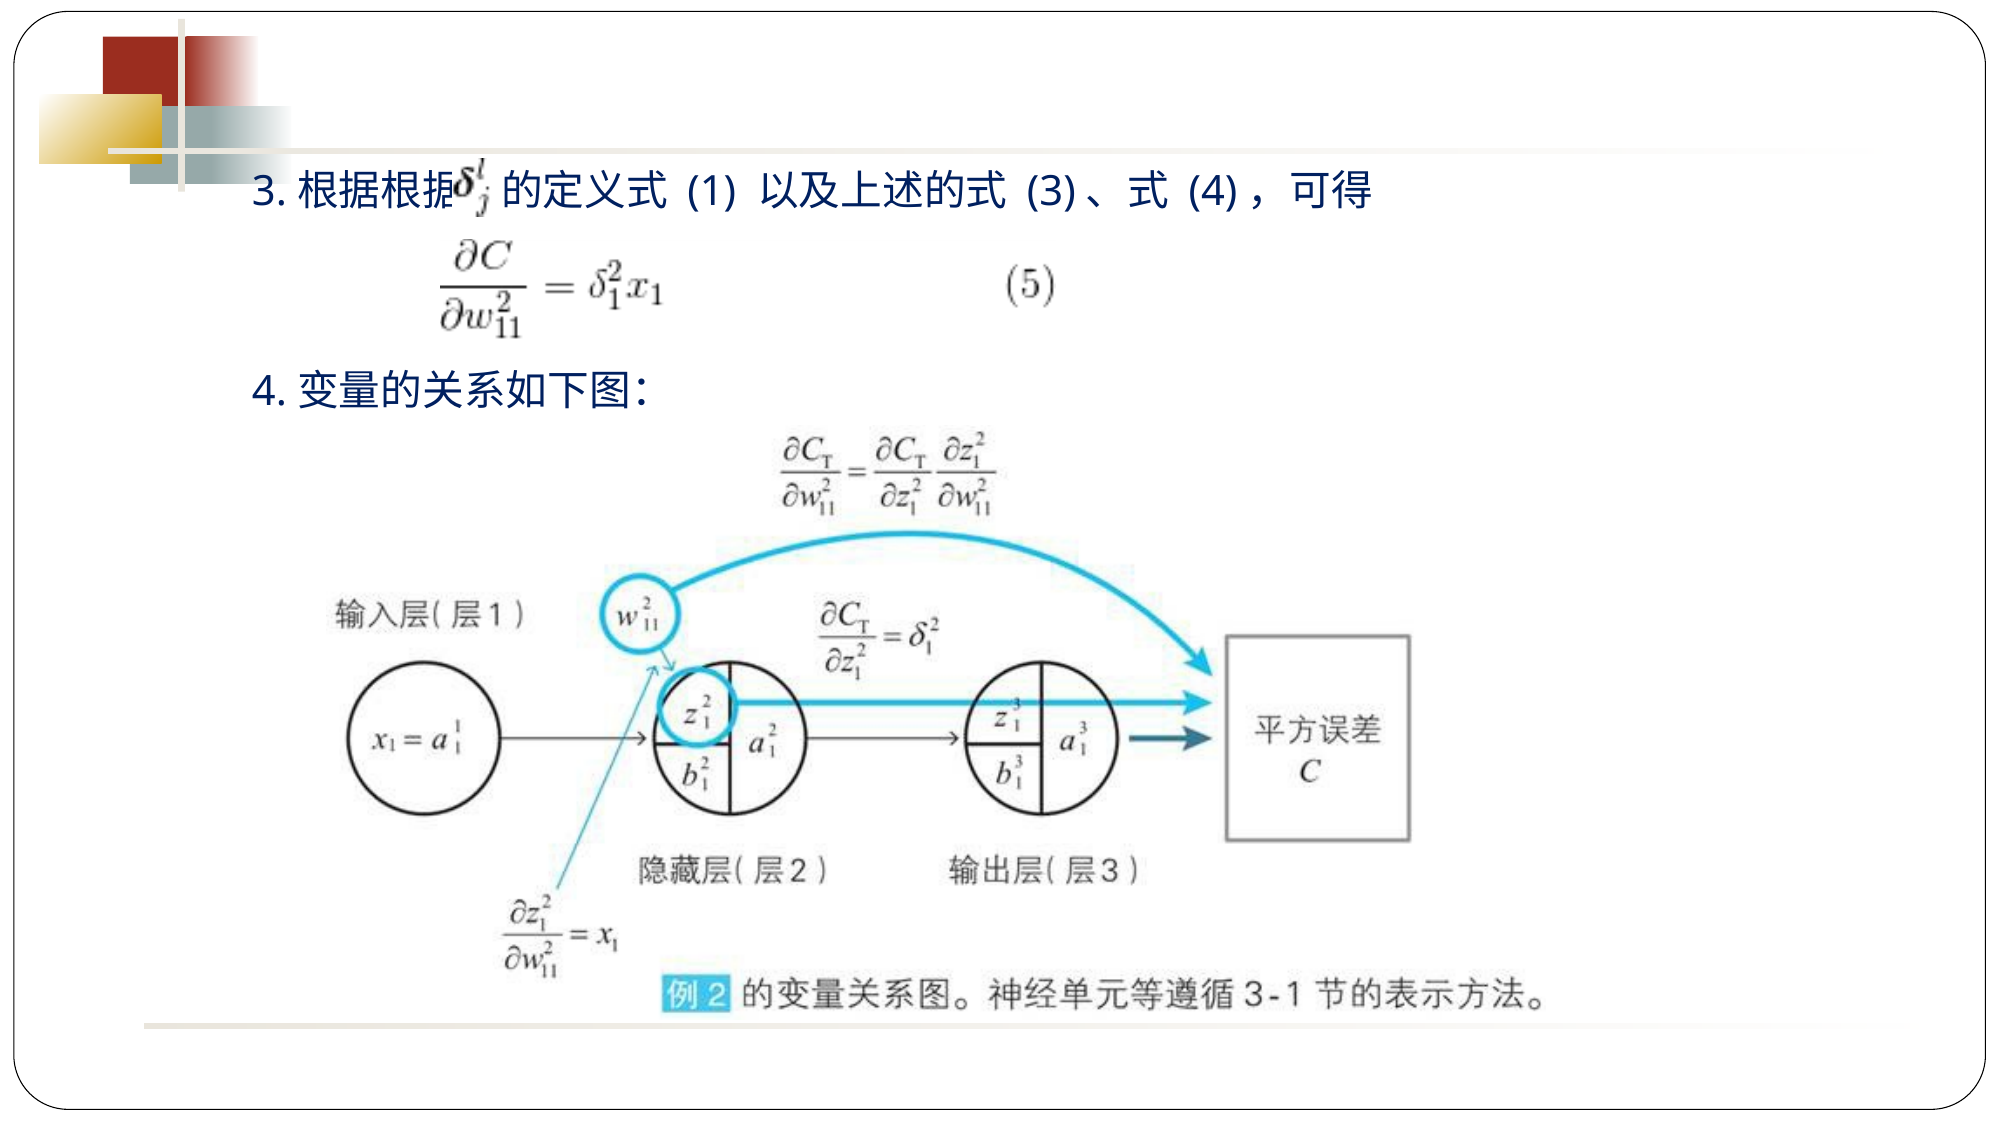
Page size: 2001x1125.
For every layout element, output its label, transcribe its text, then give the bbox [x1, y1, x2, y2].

picture [325, 425, 1546, 1020]
picture [451, 158, 492, 218]
text_box 3.根据根据 的定义式 (1) 以及上述的式 (3)、式 (4)，可得 4.变量的关系如下图： [237, 96, 1965, 722]
picture [440, 239, 1056, 342]
